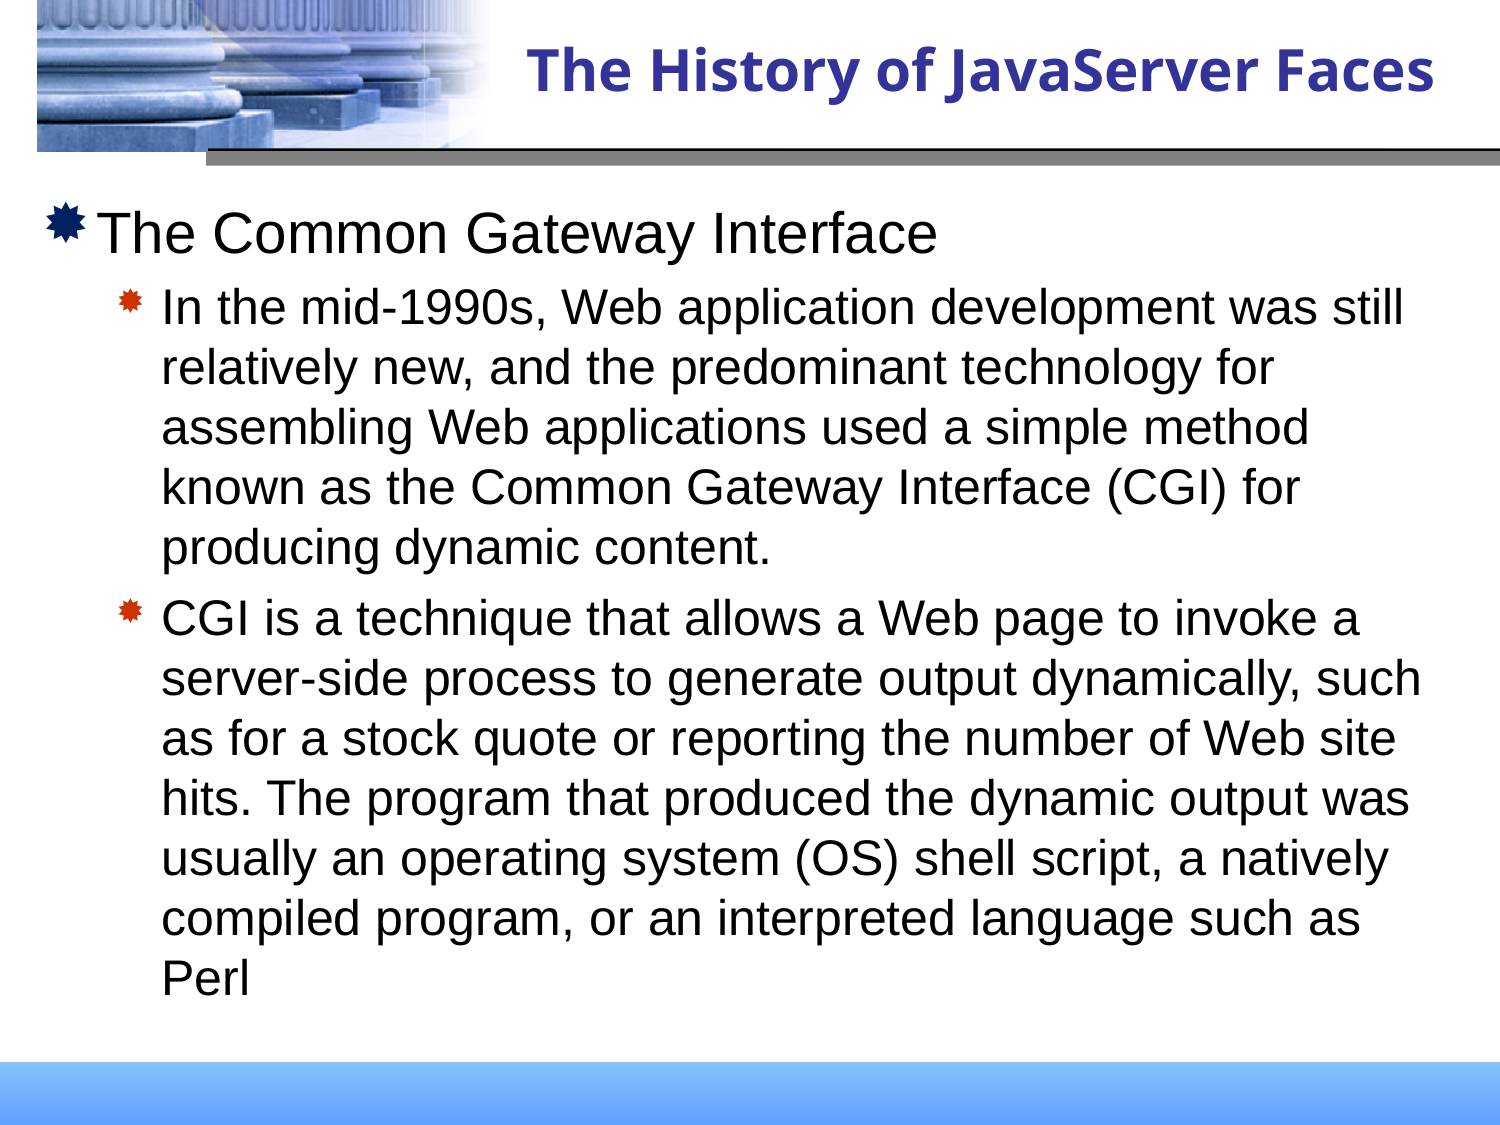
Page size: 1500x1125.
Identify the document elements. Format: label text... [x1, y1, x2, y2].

title The History of JavaServer Faces [462, 0, 1500, 151]
list The Common Gateway Interface In the mid-1990s, Web application development was still relatively new, and the predominant technology for assembling Web applications used a simple method known as the Common Gateway Interface (CGI) for producing dynamic content. CGI is a technique that allows a Web page to invoke a server-side process to generate output dynamically, such as for a stock quote or reporting the number of Web site hits. The program that produced the dynamic output was usually an operating system (OS) shell script, a natively compiled program, or an interpreted language such as Perl [24, 187, 1476, 1063]
picture [37, 0, 462, 152]
